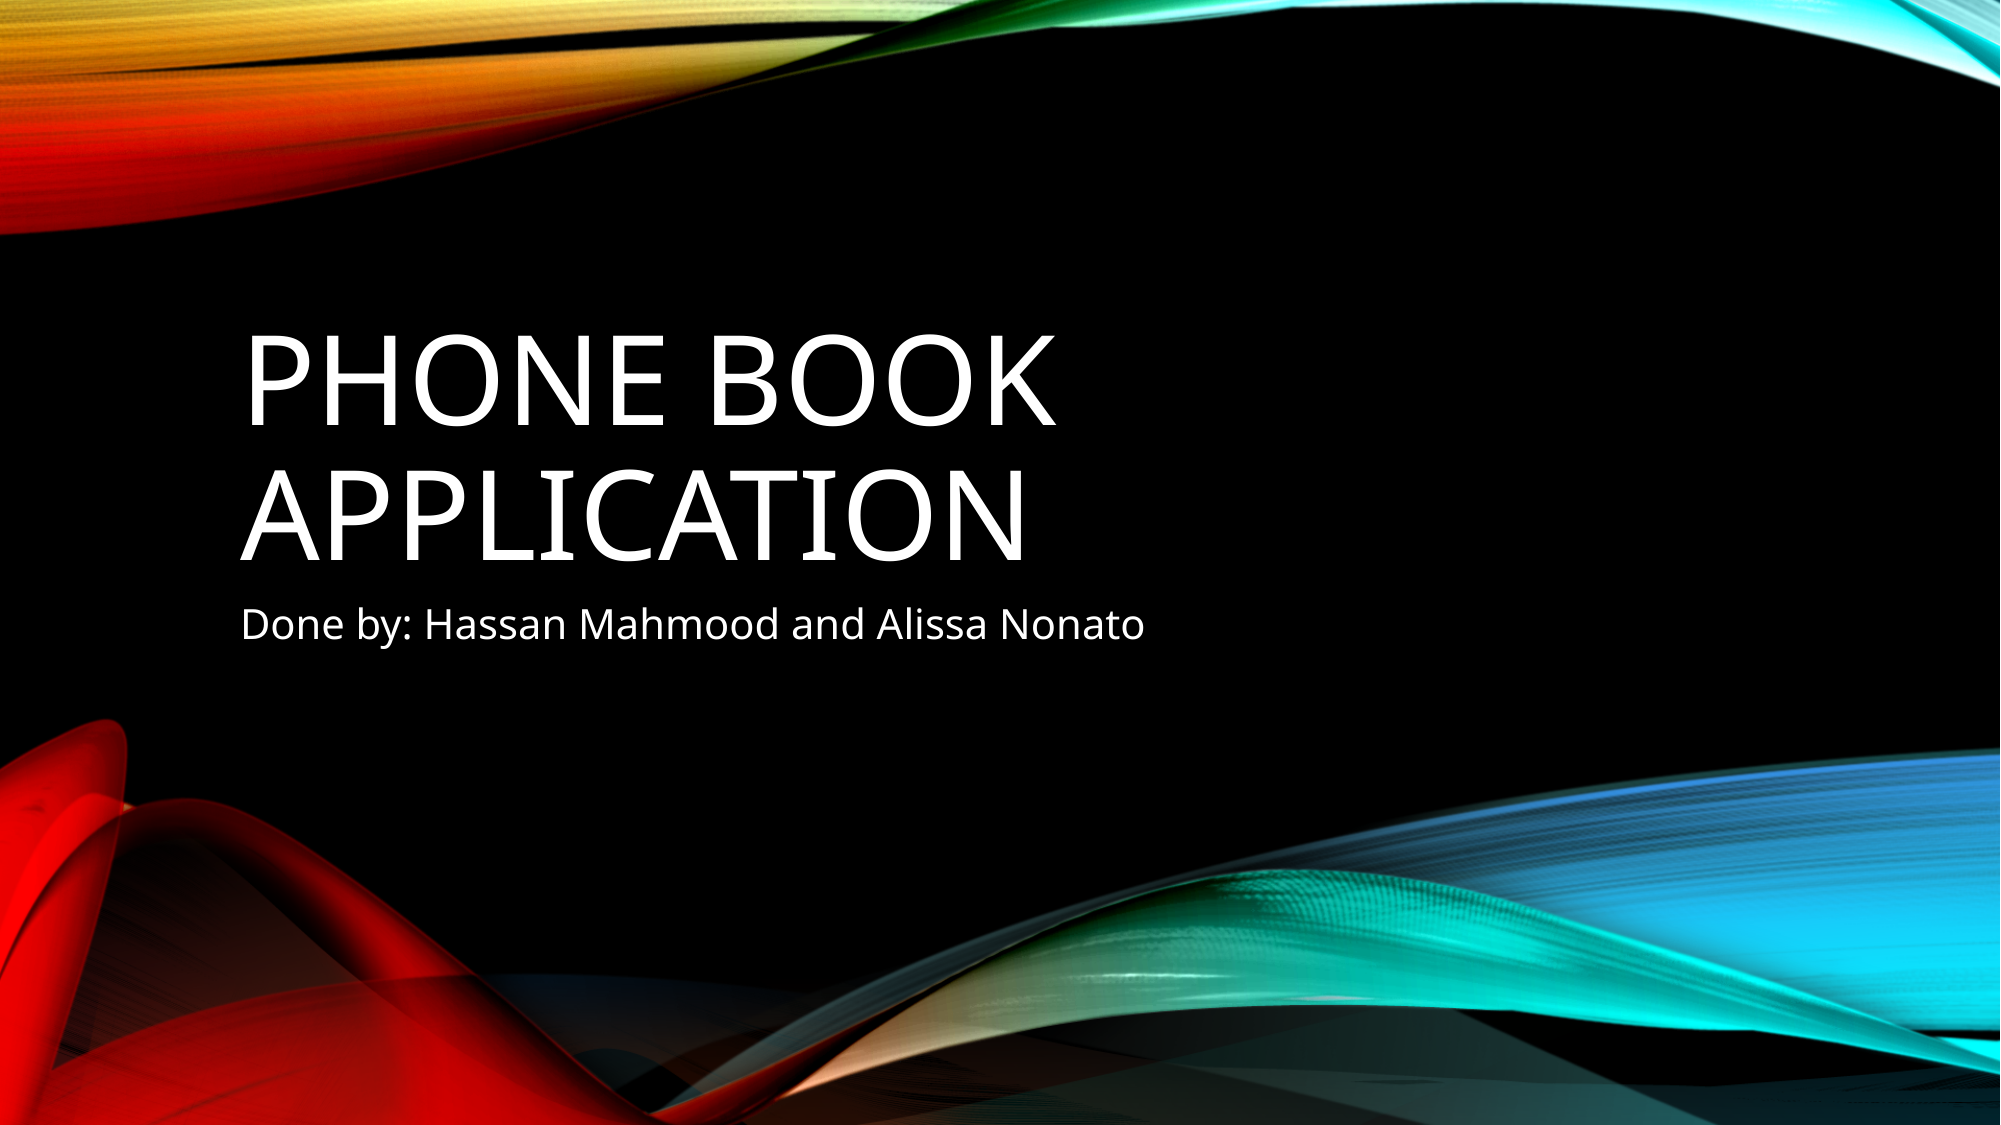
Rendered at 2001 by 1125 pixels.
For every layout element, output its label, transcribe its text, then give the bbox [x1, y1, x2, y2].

subtitle Done by: Hassan Mahmood and Alissa Nonato [225, 595, 1775, 709]
picture [0, 717, 2000, 1125]
picture [0, 0, 2000, 237]
title Phone Book Application [225, 295, 1775, 595]
